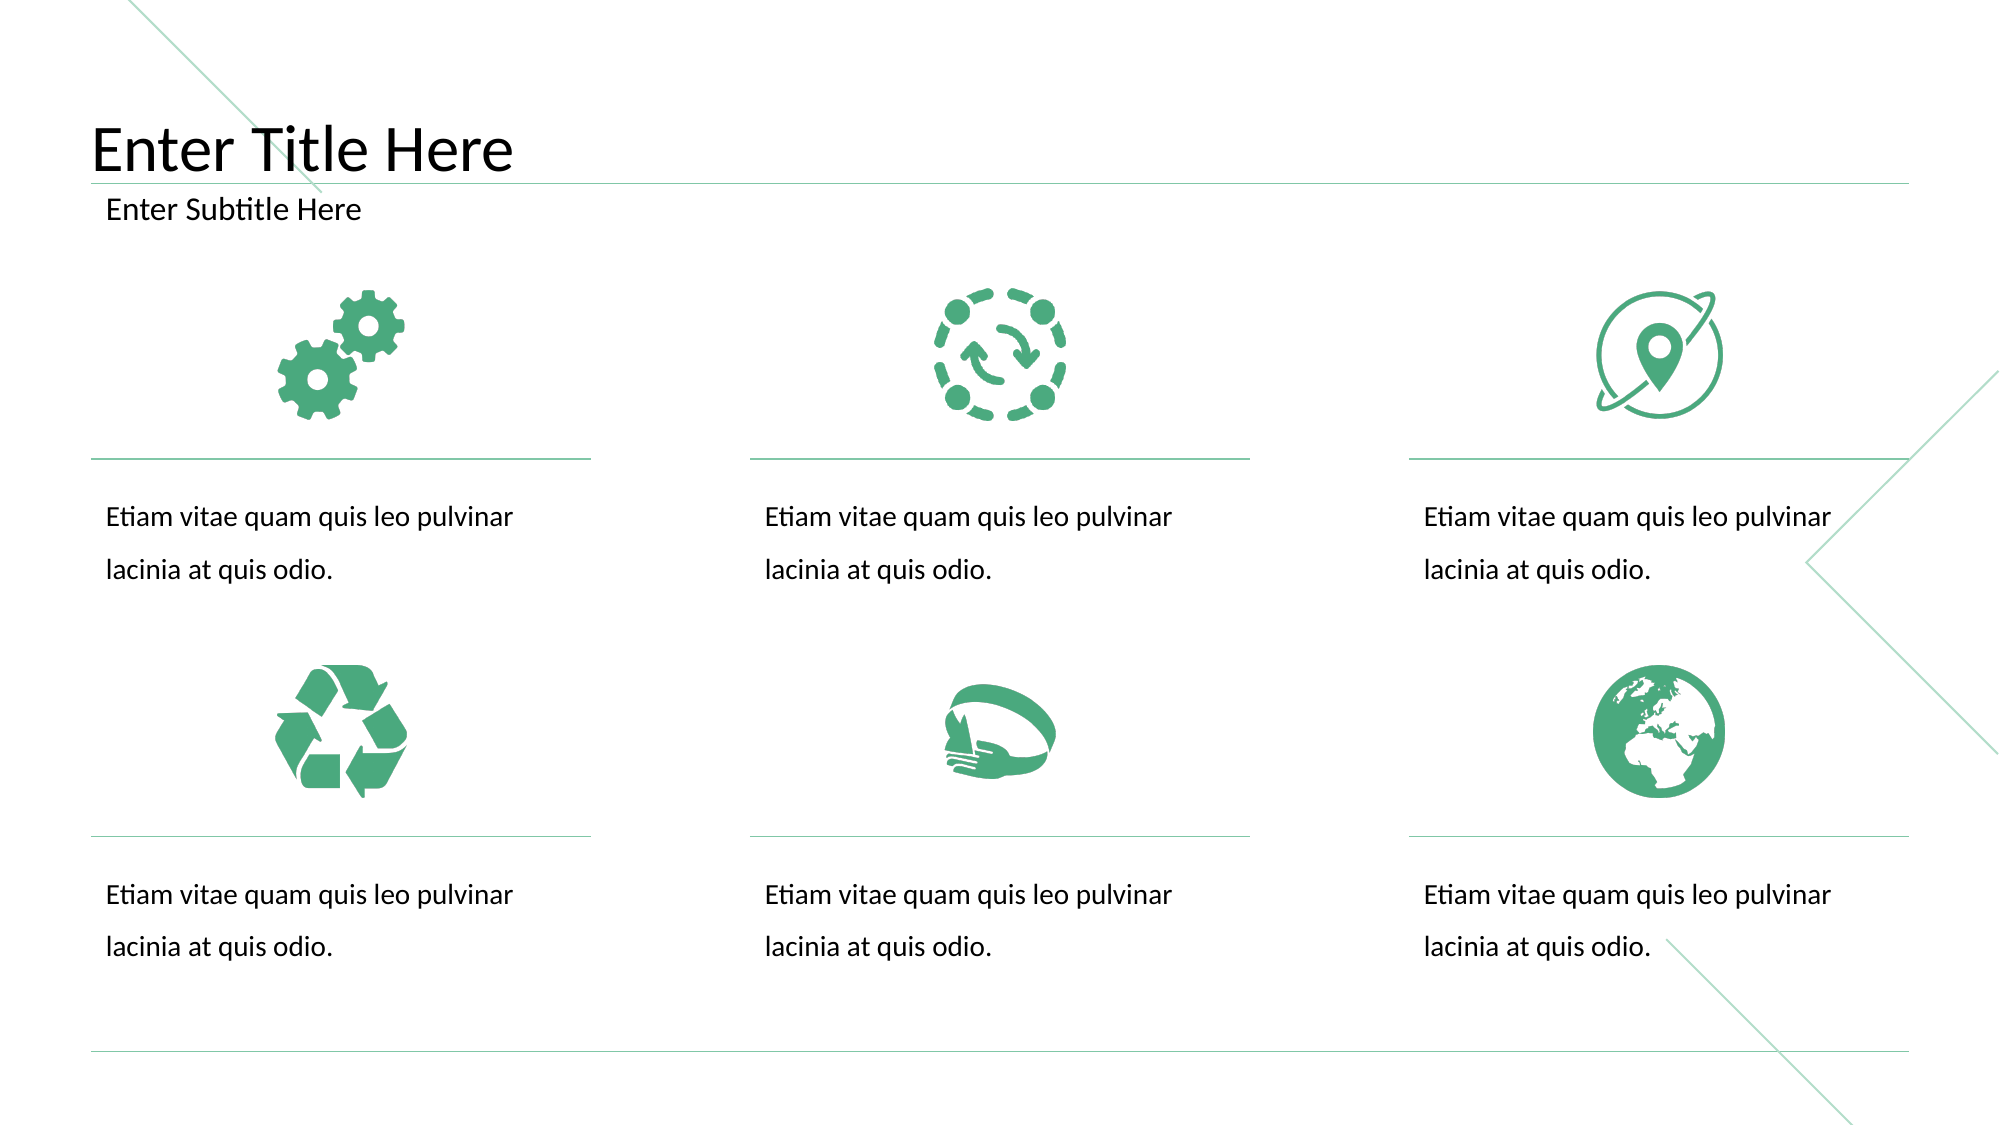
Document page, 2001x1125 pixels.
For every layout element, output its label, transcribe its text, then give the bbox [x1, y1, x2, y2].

picture [274, 288, 407, 421]
picture [933, 665, 1066, 798]
text_box Etiam vitae quam quis leo pulvinar lacinia at quis odio. [750, 862, 1250, 958]
picture [1592, 665, 1725, 798]
picture [1592, 288, 1725, 421]
title Enter Title Here [91, 65, 1909, 184]
text_box Etiam vitae quam quis leo pulvinar lacinia at quis odio. [1408, 484, 1909, 581]
text_box Etiam vitae quam quis leo pulvinar lacinia at quis odio. [91, 484, 591, 581]
list Enter Subtitle Here [91, 184, 1909, 236]
text_box Etiam vitae quam quis leo pulvinar lacinia at quis odio. [750, 484, 1250, 581]
picture [274, 665, 407, 798]
picture [933, 288, 1066, 421]
text_box Etiam vitae quam quis leo pulvinar lacinia at quis odio. [1408, 862, 1909, 958]
text_box Etiam vitae quam quis leo pulvinar lacinia at quis odio. [91, 862, 591, 958]
